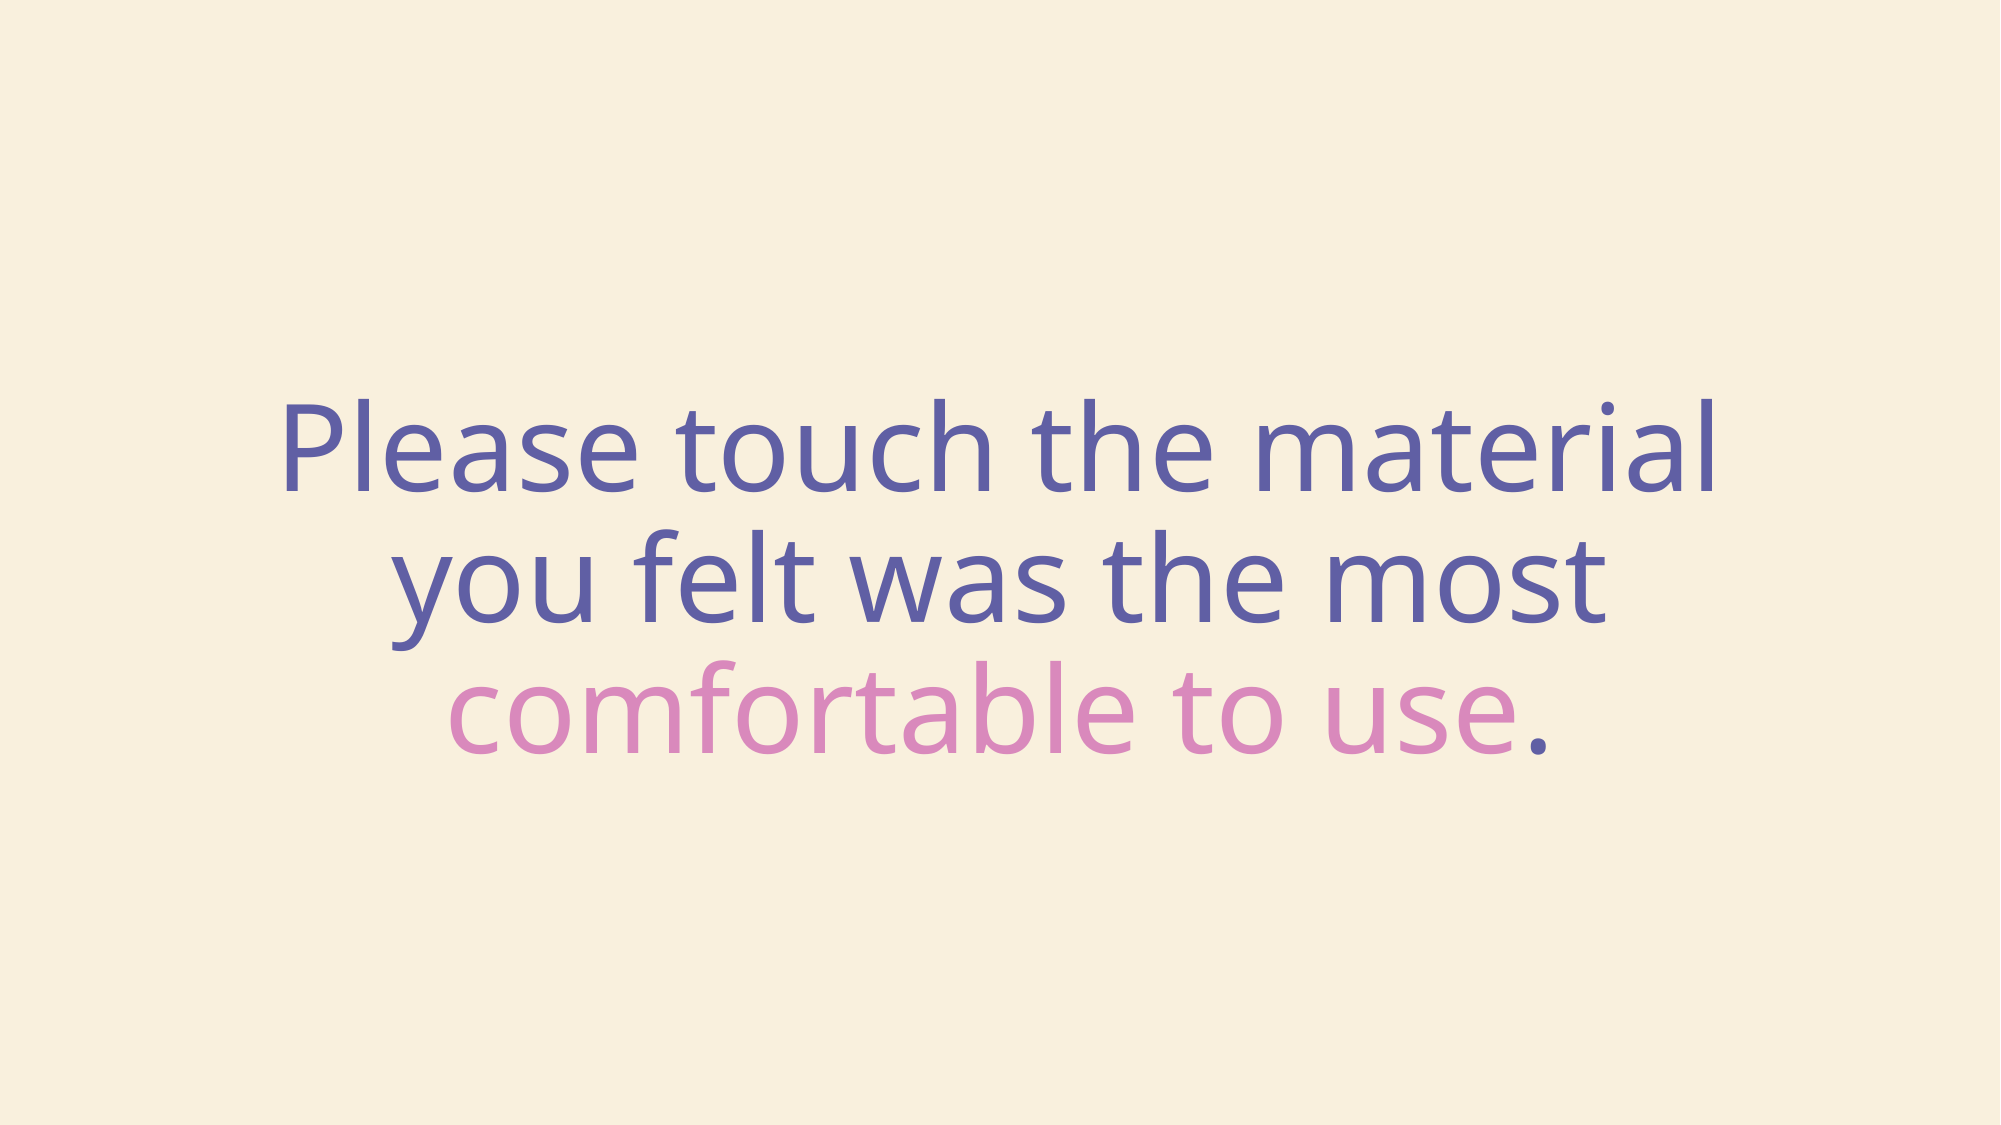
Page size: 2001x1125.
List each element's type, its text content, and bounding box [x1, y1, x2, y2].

title Please touch the material you felt was the most comfortable to use. [249, 337, 1750, 788]
